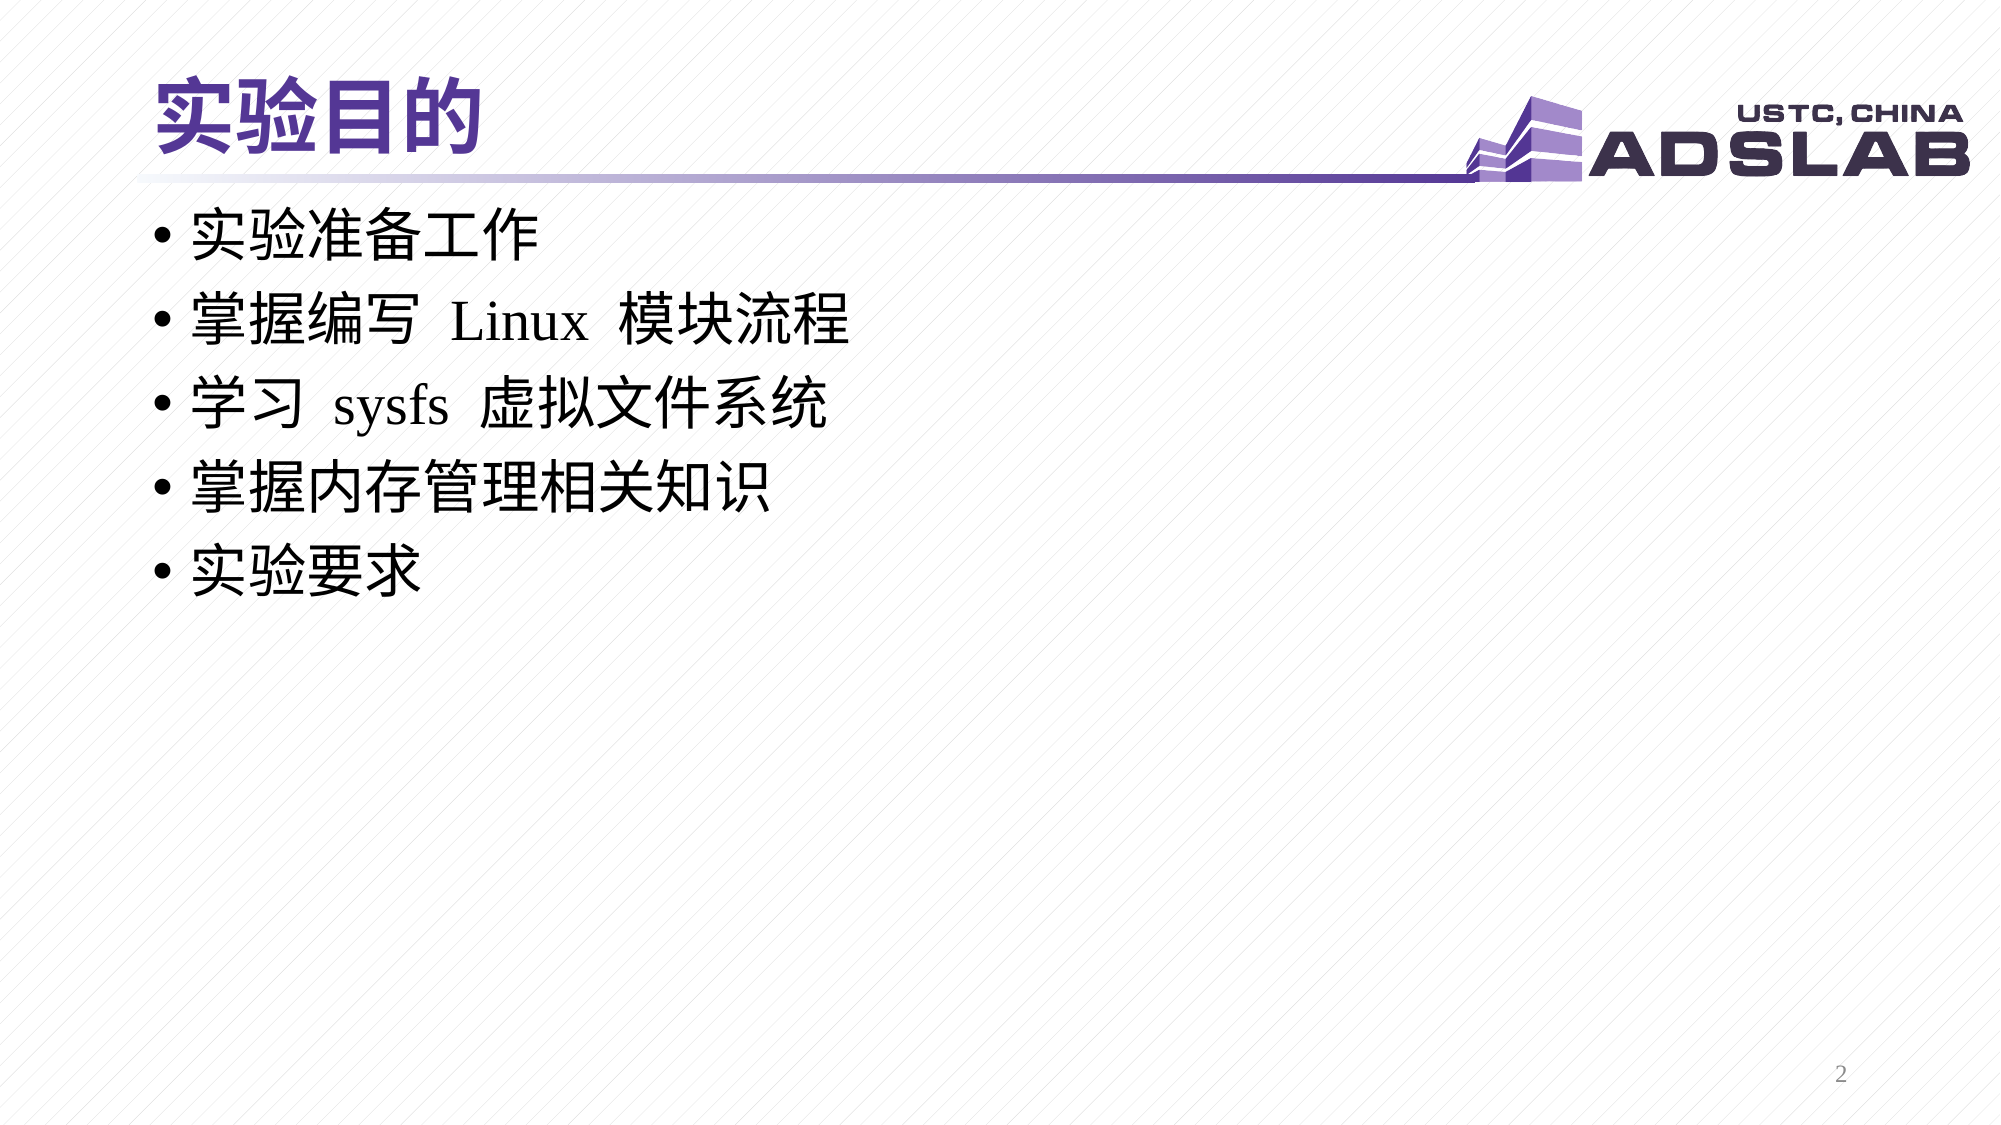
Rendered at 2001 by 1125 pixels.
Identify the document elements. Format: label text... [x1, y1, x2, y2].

picture [1470, 93, 1976, 183]
list 实验准备工作 掌握编写 Linux 模块流程 学习 sysfs 虚拟文件系统 掌握内存管理相关知识 实验要求 [137, 199, 1863, 1014]
title 实验目的 [137, 63, 1863, 177]
